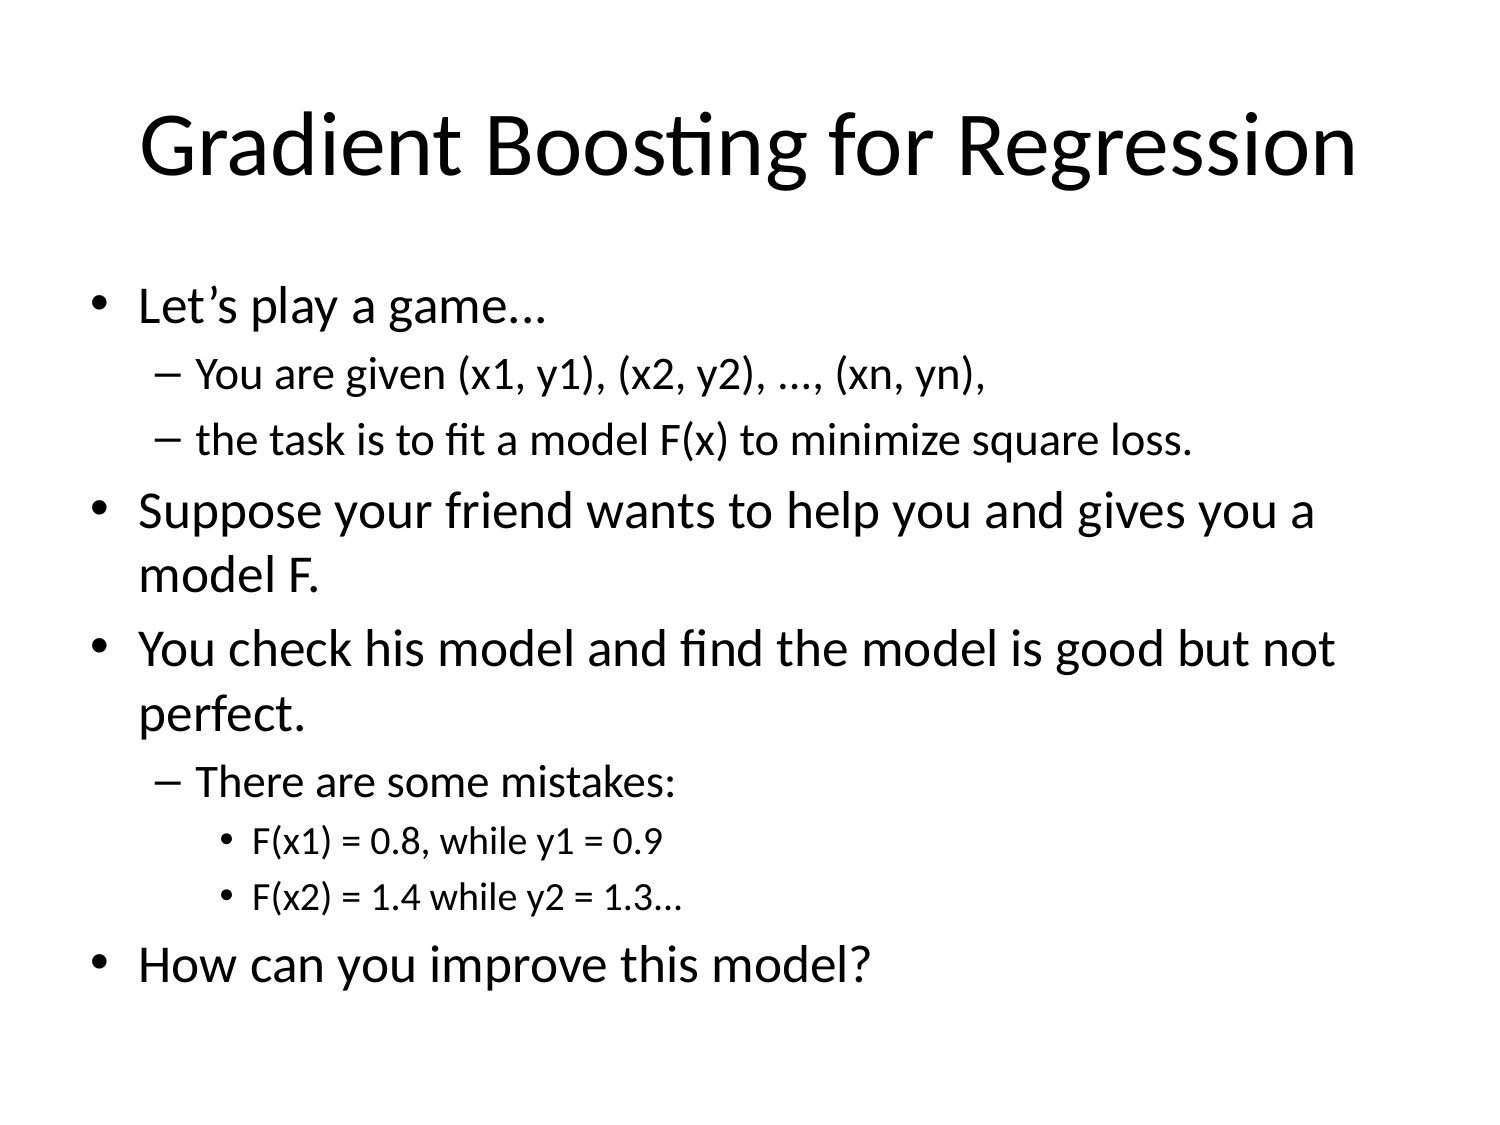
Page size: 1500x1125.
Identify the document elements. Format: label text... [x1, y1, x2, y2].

title Gradient Boosting for Regression [75, 45, 1425, 233]
list Let’s play a game... You are given (x1, y1), (x2, y2), ..., (xn, yn), the task is to fit a model F(x) to minimize square loss. Suppose your friend wants to help you and gives you a model F. You check his model and find the model is good but not perfect. There are some mistakes: F(x1) = 0.8, while y1 = 0.9 F(x2) = 1.4 while y2 = 1.3... How can you improve this model? [75, 262, 1425, 1005]
